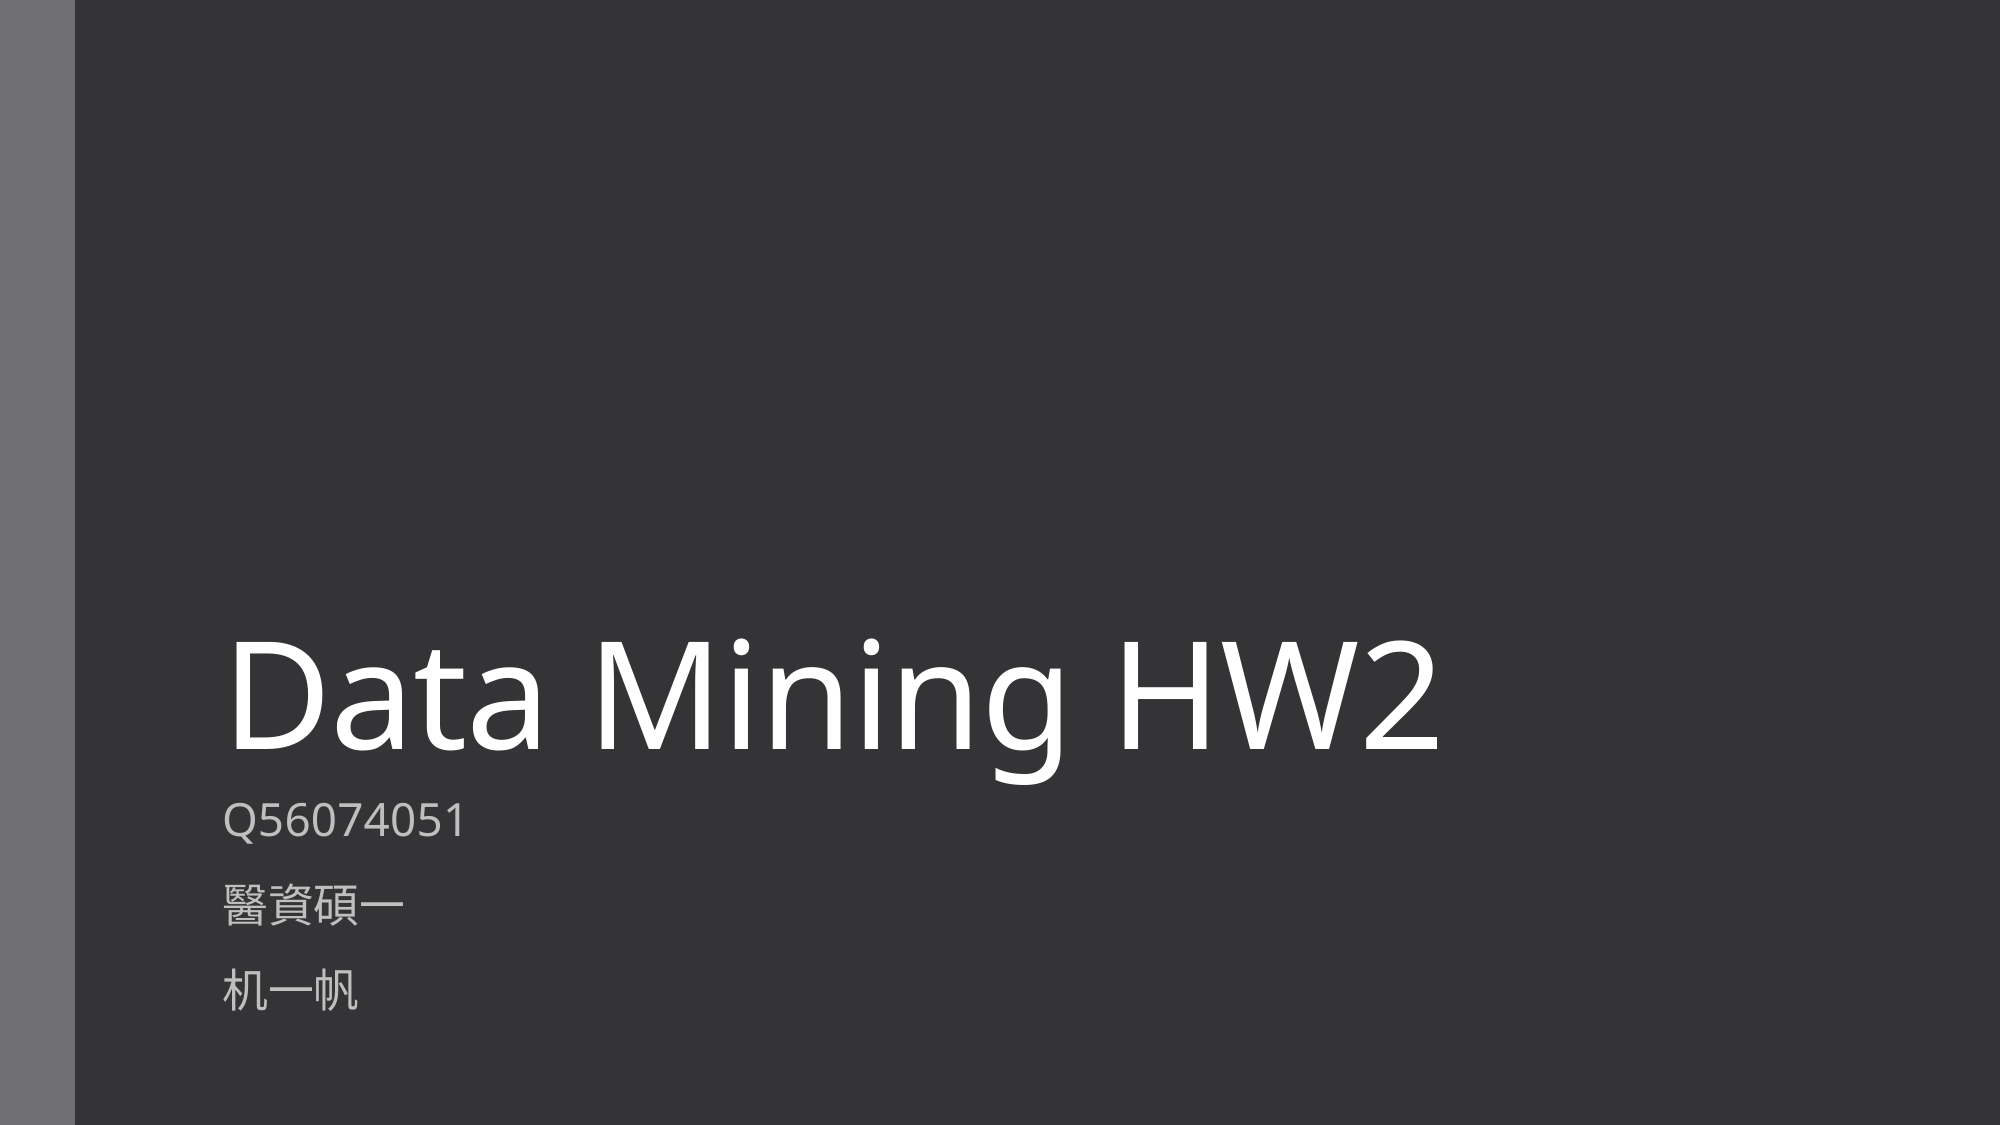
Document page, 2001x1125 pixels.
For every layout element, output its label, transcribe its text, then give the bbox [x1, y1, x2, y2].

title Data Mining HW2 [206, 124, 1752, 787]
subtitle Q56074051 醫資碩一 机一帆 [206, 787, 1752, 1065]
